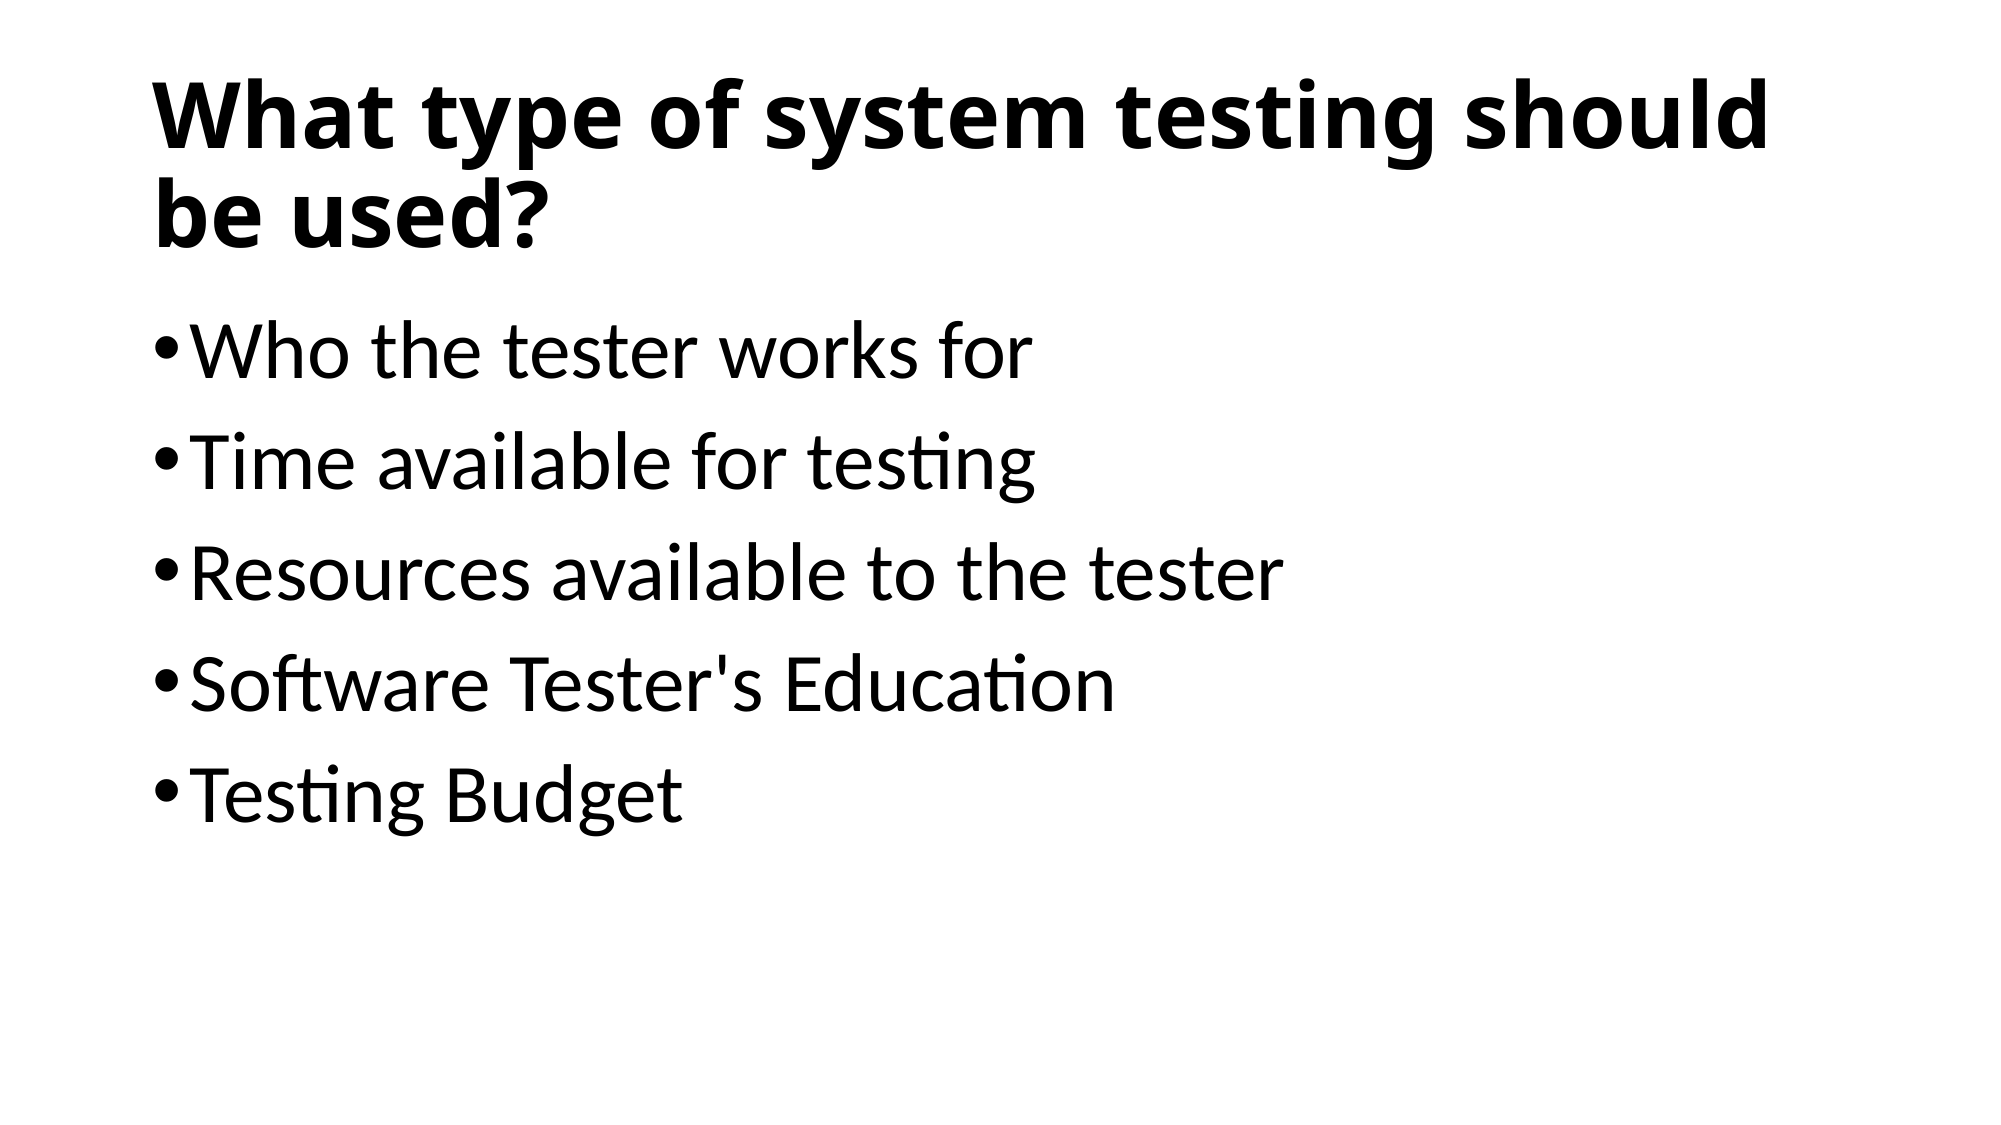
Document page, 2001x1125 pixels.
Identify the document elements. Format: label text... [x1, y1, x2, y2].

title What type of system testing should be used? [137, 59, 1863, 278]
list Who the tester works for Time available for testing Resources available to the tester Software Tester's Education Testing Budget [137, 299, 1863, 1014]
